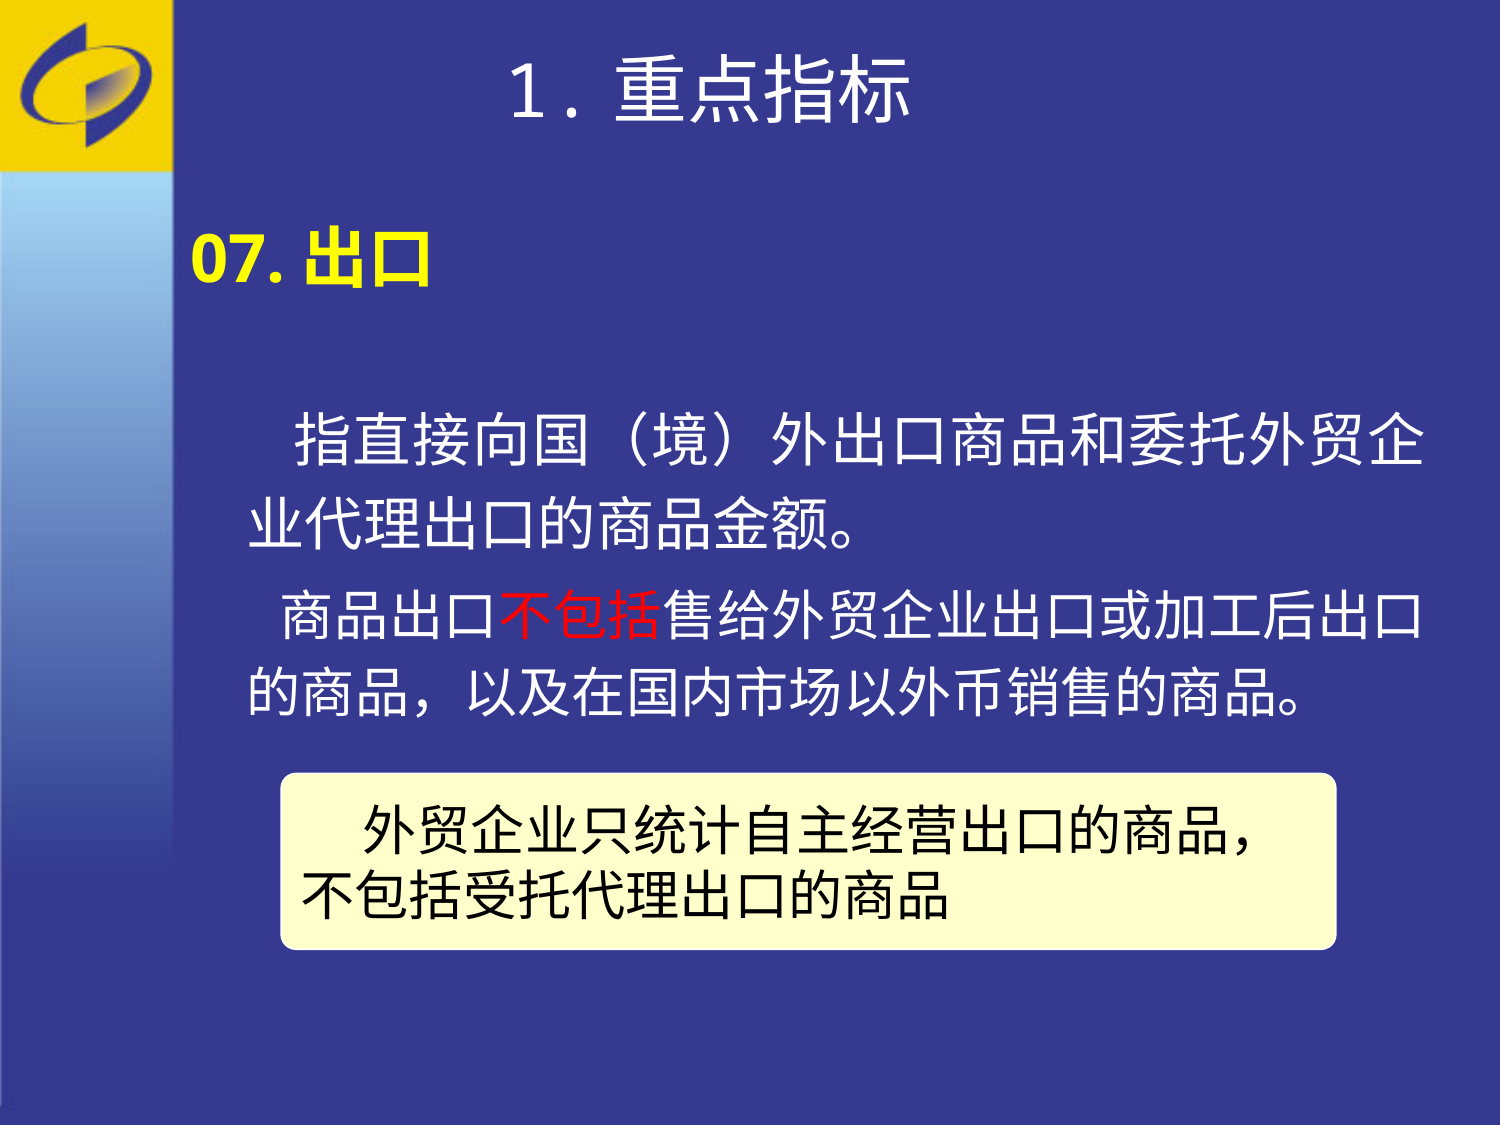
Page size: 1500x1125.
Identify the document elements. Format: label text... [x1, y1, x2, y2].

text_box 外贸企业只统计自主经营出口的商品， 不包括受托代理出口的商品 [281, 773, 1336, 950]
picture [0, 0, 1500, 1125]
text_box 07.出口 指直接向国（境）外出口商品和委托外贸企业代理出口的商品金额。 商品出口不包括售给外贸企业出口或加工后出口的商品，以及在国内市场以外币销售的商品。 [175, 208, 1442, 732]
text_box 1.重点指标 [489, 35, 928, 141]
